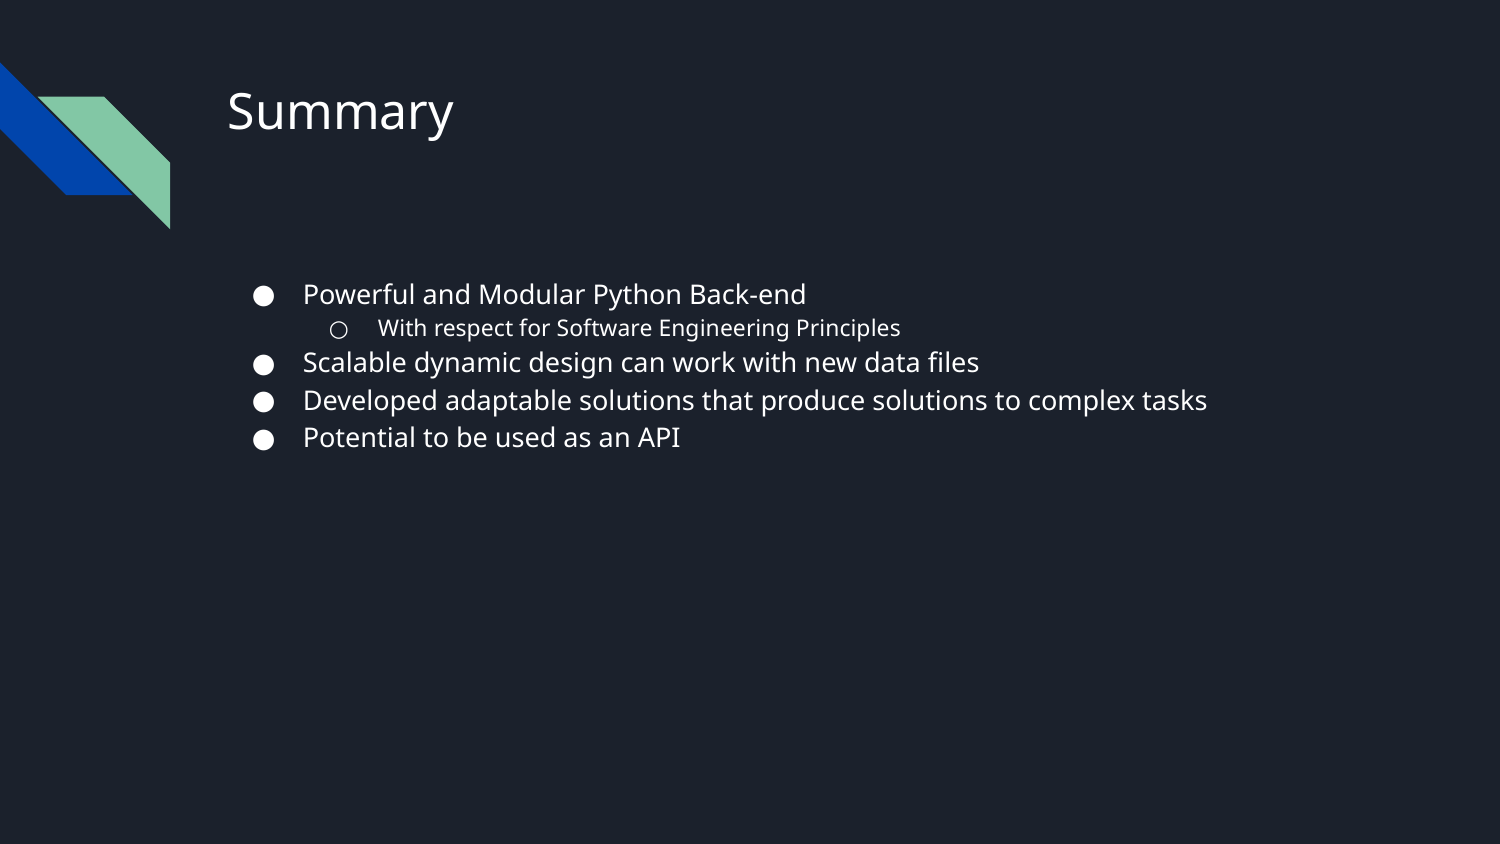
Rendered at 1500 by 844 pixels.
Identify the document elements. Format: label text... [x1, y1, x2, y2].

list Powerful and Modular Python Back-end With respect for Software Engineering Principles Scalable dynamic design can work with new data files Developed adaptable solutions that produce solutions to complex tasks Potential to be used as an API [212, 257, 1368, 735]
title Summary [212, 64, 1368, 215]
